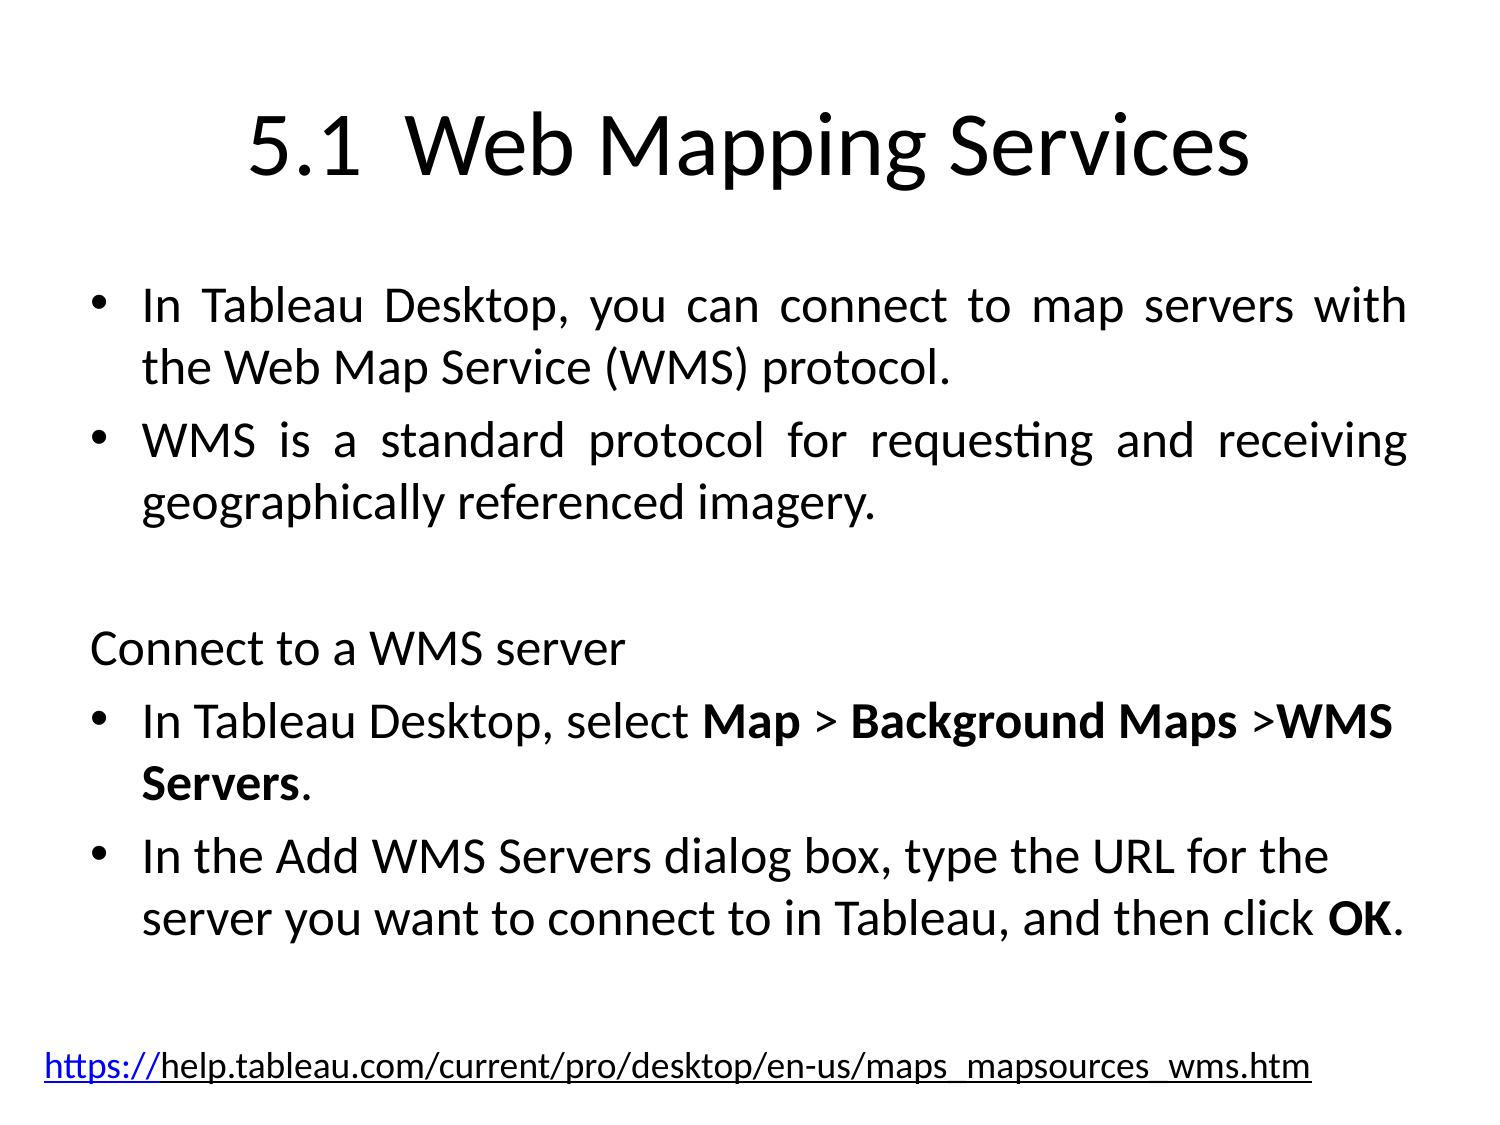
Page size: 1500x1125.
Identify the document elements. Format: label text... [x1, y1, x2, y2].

title 5.1 Web Mapping Services [75, 45, 1425, 233]
list In Tableau Desktop, you can connect to map servers with the Web Map Service (WMS) protocol. WMS is a standard protocol for requesting and receiving geographically referenced imagery. Connect to a WMS server In Tableau Desktop, select Map > Background Maps >WMS Servers. In the Add WMS Servers dialog box, type the URL for the server you want to connect to in Tableau, and then click OK. [75, 262, 1425, 1005]
text_box https://help.tableau.com/current/pro/desktop/en-us/maps_mapsources_wms.htm [29, 1033, 1471, 1094]
